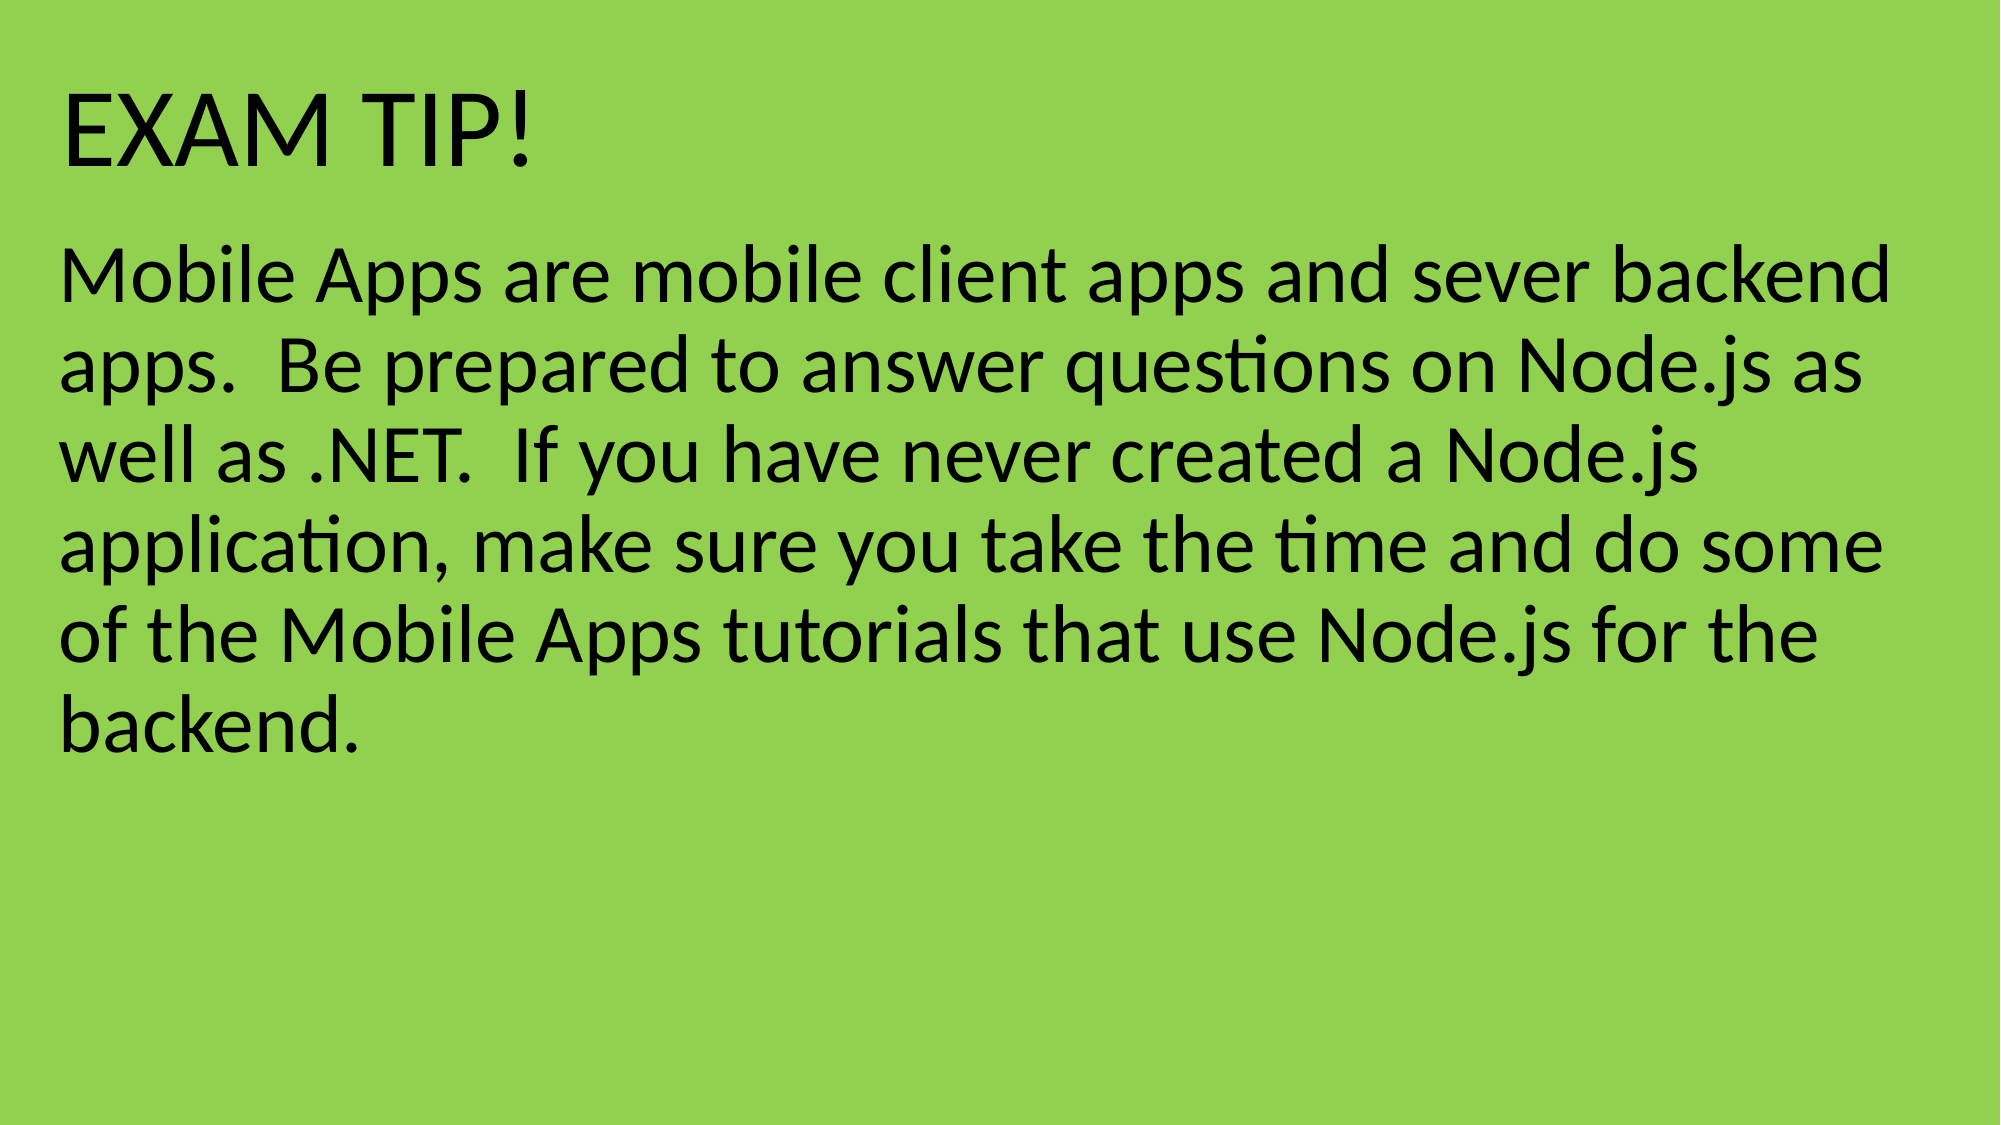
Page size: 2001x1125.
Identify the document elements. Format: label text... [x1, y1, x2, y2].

list Mobile Apps are mobile client apps and sever backend apps. Be prepared to answer questions on Node.js as well as .NET. If you have never created a Node.js application, make sure you take the time and do some of the Mobile Apps tutorials that use Node.js for the backend. [43, 223, 1956, 995]
